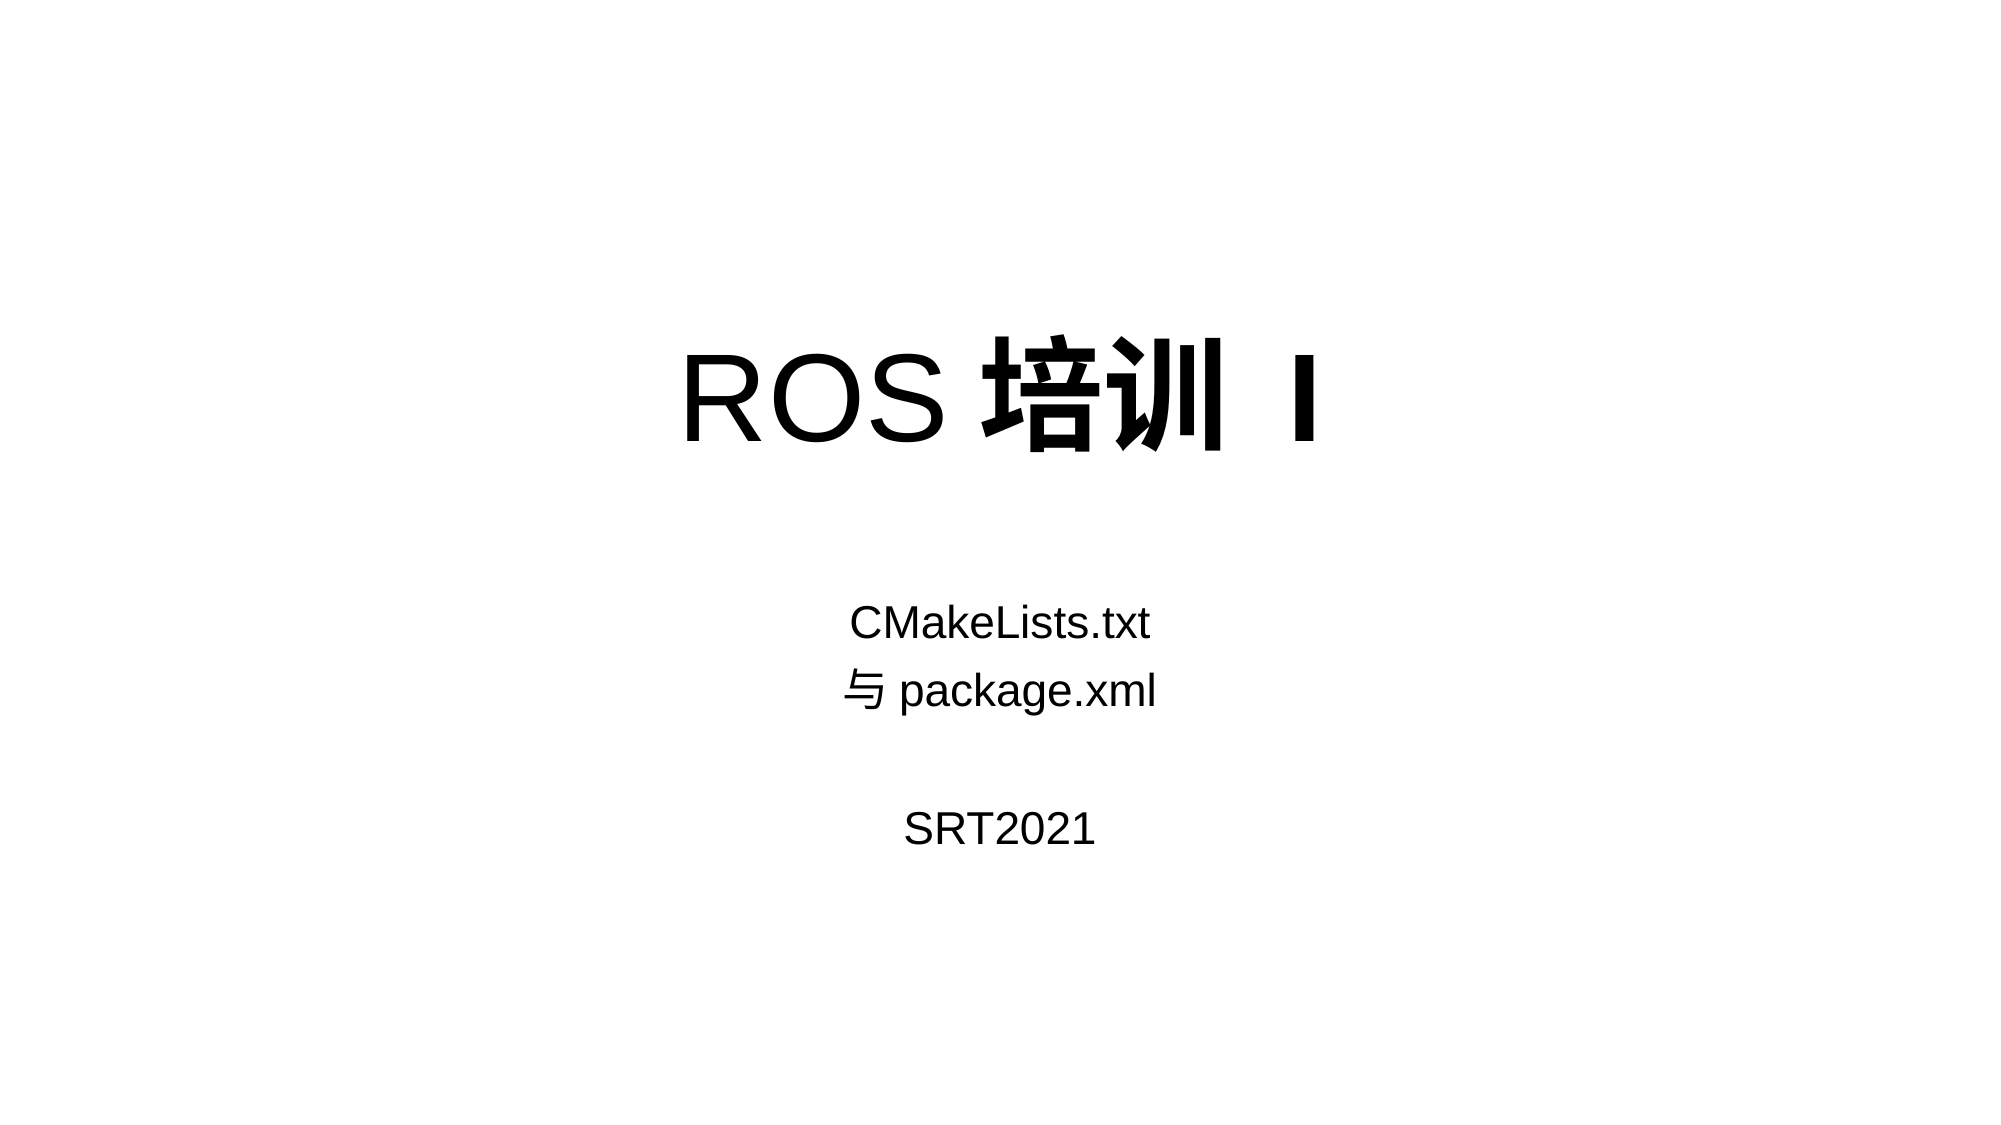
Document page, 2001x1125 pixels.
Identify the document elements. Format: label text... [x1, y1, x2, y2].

subtitle CMakeLists.txt 与package.xml SRT2021 [249, 590, 1750, 863]
title ROS培训 I [249, 243, 1750, 476]
